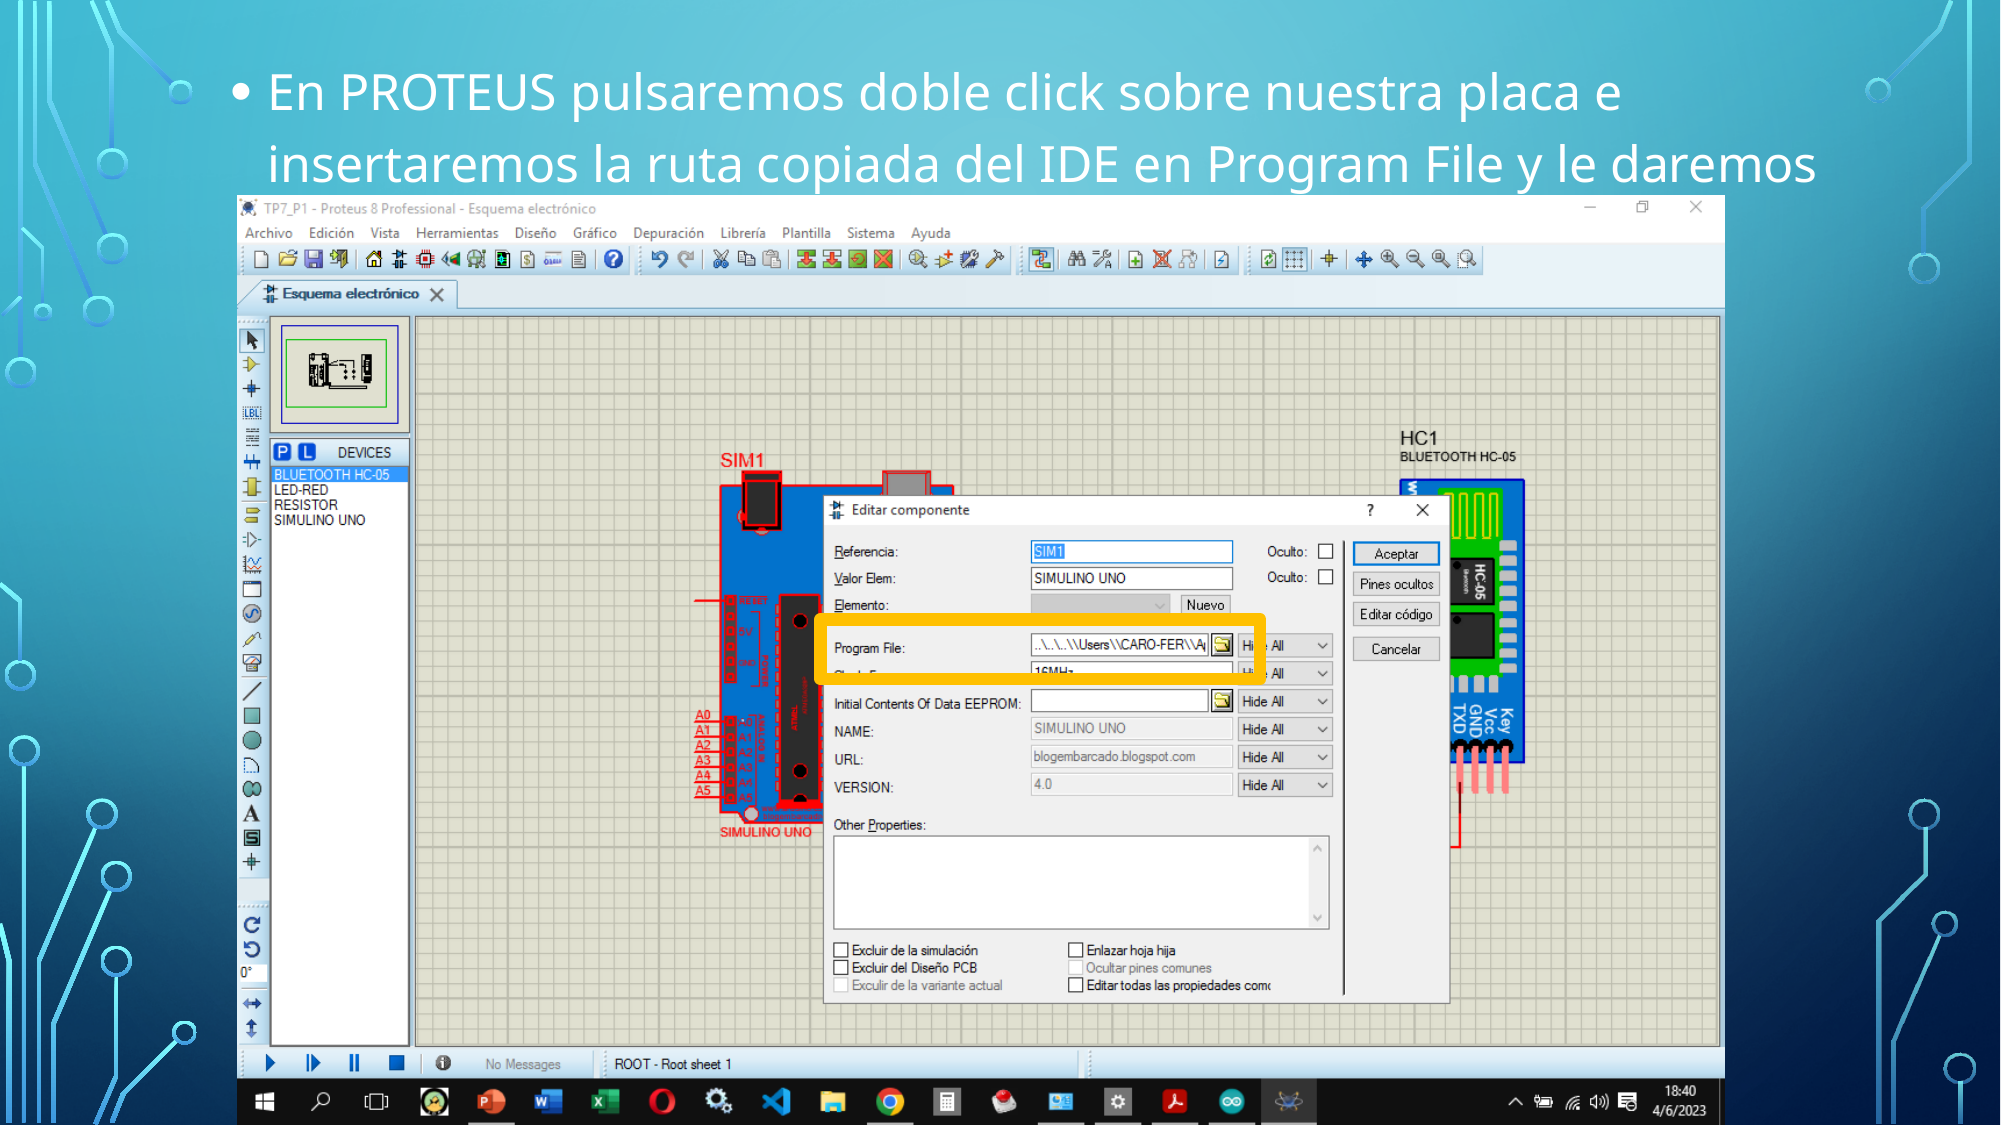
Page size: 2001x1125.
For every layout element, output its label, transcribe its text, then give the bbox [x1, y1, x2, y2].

list En PROTEUS pulsaremos doble click sobre nuestra placa e insertaremos la ruta copiada del IDE en Program File y le daremos Aceptar [215, 41, 1841, 258]
picture [236, 194, 1726, 1125]
